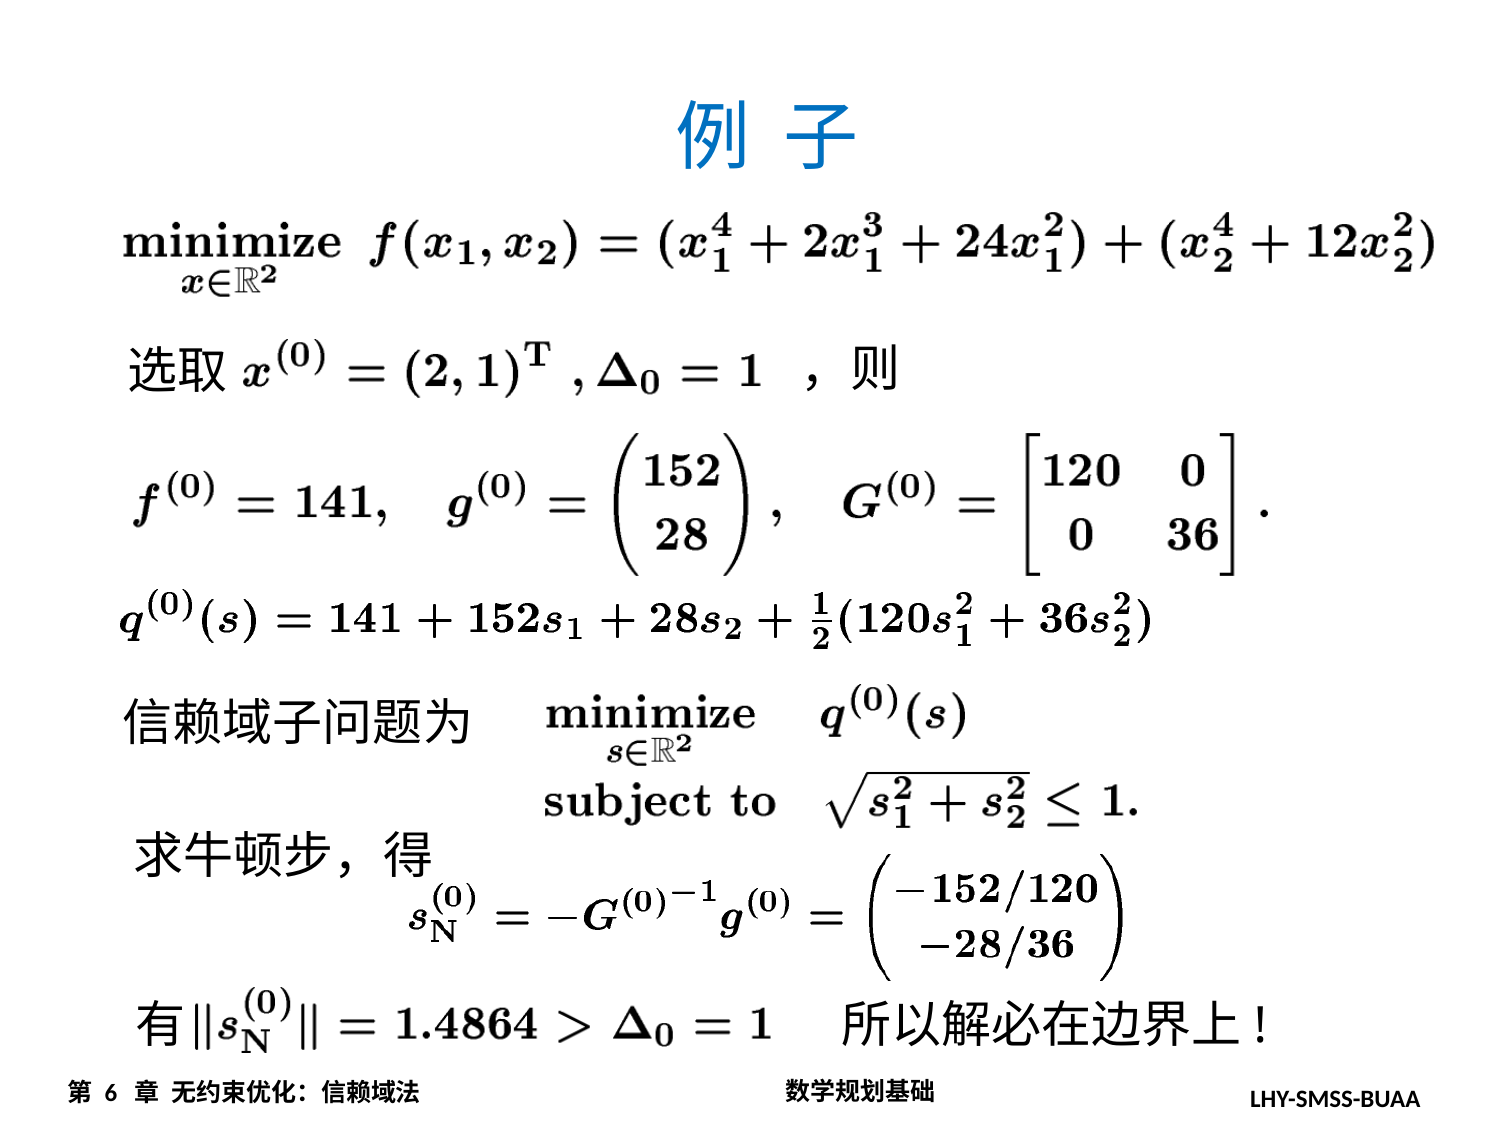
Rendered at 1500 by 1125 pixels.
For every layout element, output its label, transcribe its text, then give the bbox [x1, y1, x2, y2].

picture [120, 210, 1439, 301]
text_box 所以解必在边界上! [827, 985, 1325, 1061]
picture [117, 586, 1153, 651]
picture [129, 431, 1272, 579]
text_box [118, 816, 1126, 984]
text_box 例 子 [134, 64, 1400, 186]
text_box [112, 328, 921, 408]
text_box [107, 682, 1142, 832]
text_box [120, 984, 773, 1062]
